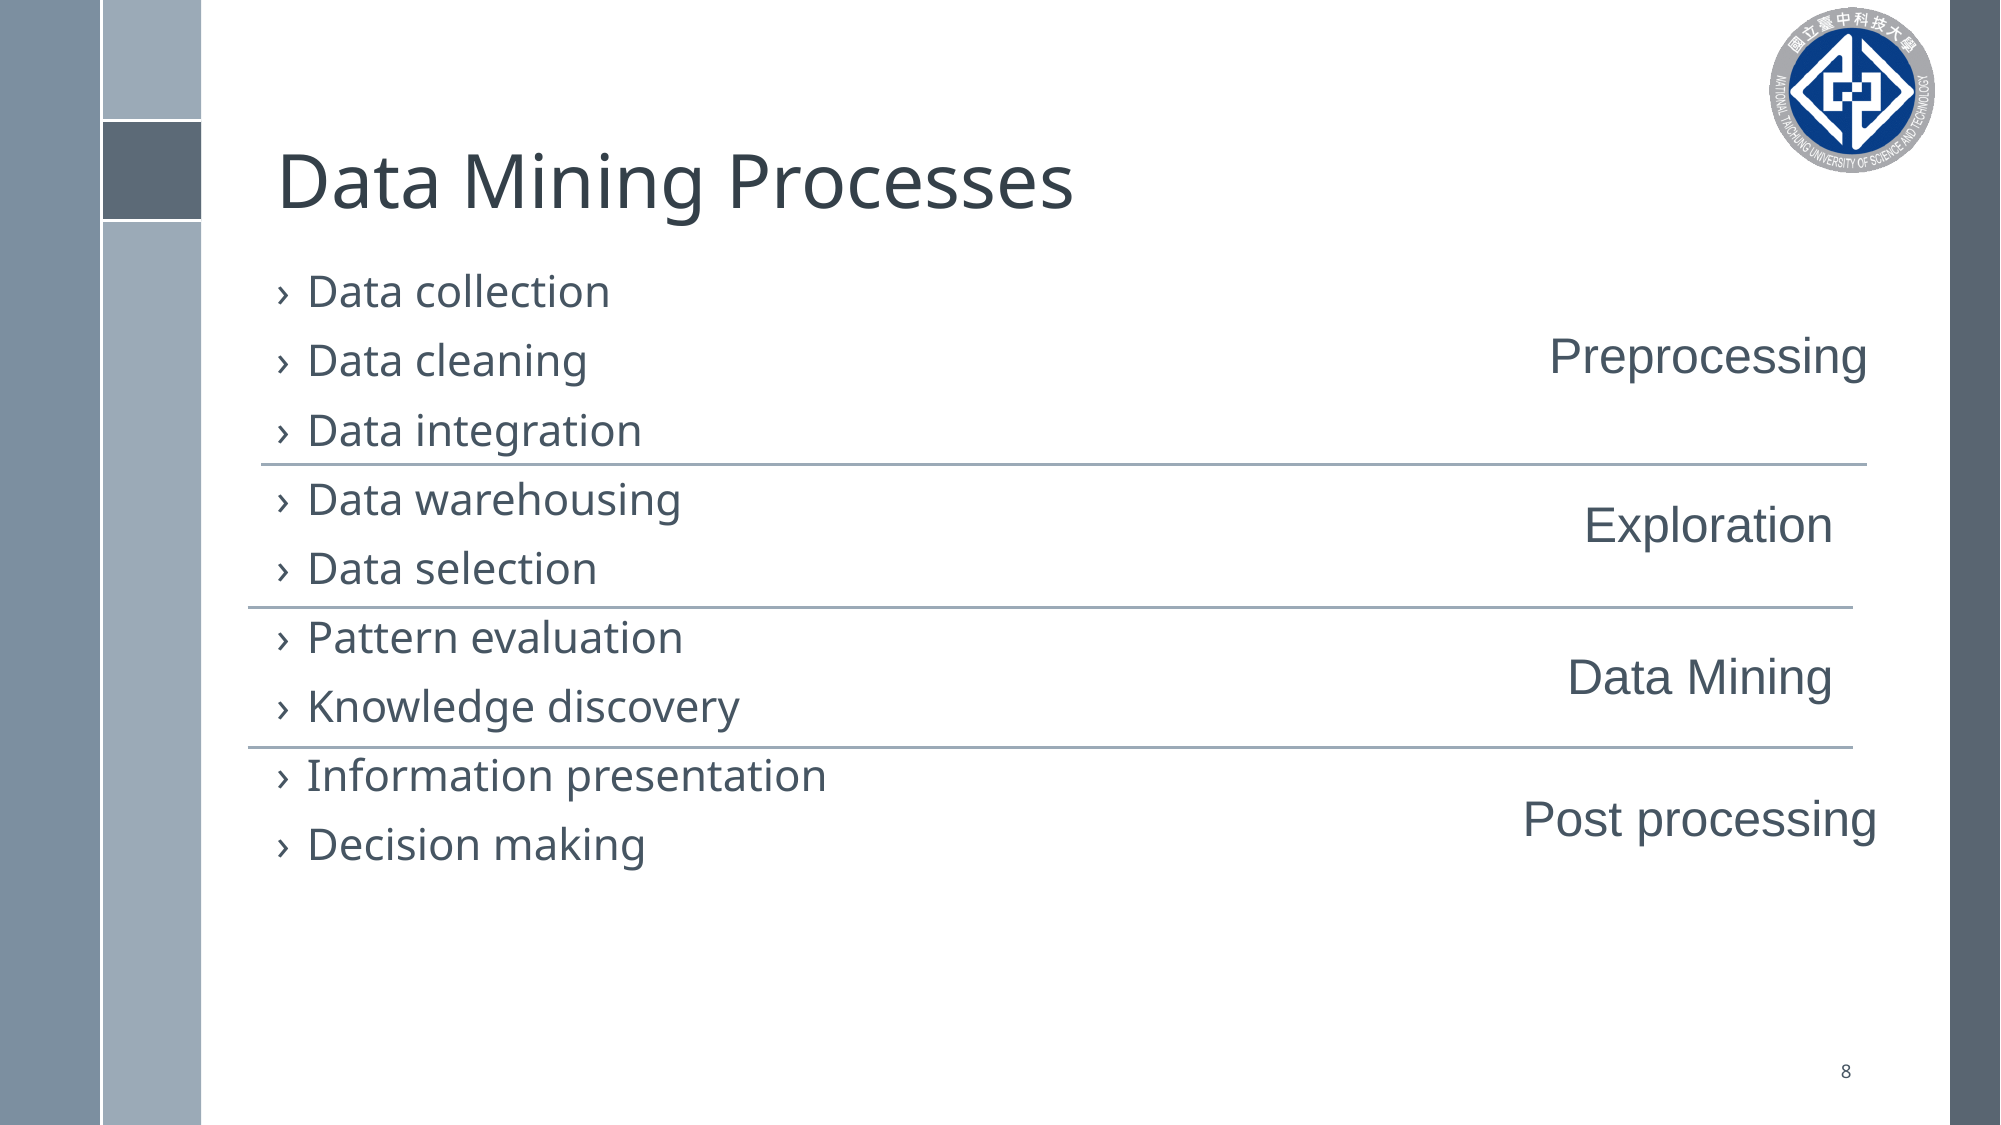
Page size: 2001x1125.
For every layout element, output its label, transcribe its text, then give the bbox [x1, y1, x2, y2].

text_box Data Mining [1552, 637, 1849, 712]
picture [1769, 7, 1935, 173]
text_box Preprocessing [1534, 315, 1884, 391]
list Data collection Data cleaning Data integration Data warehousing Data selection Pattern evaluation Knowledge discovery Information presentation Decision making [261, 262, 1867, 463]
title Data Mining Processes [261, 29, 1867, 233]
list Data collection Data cleaning Data integration Data warehousing Data selection Pattern evaluation Knowledge discovery Information presentation Decision making [261, 466, 1867, 1013]
slide_number 8 [1766, 1042, 1867, 1103]
text_box Exploration [1569, 485, 1849, 561]
text_box Post processing [1507, 779, 1894, 855]
